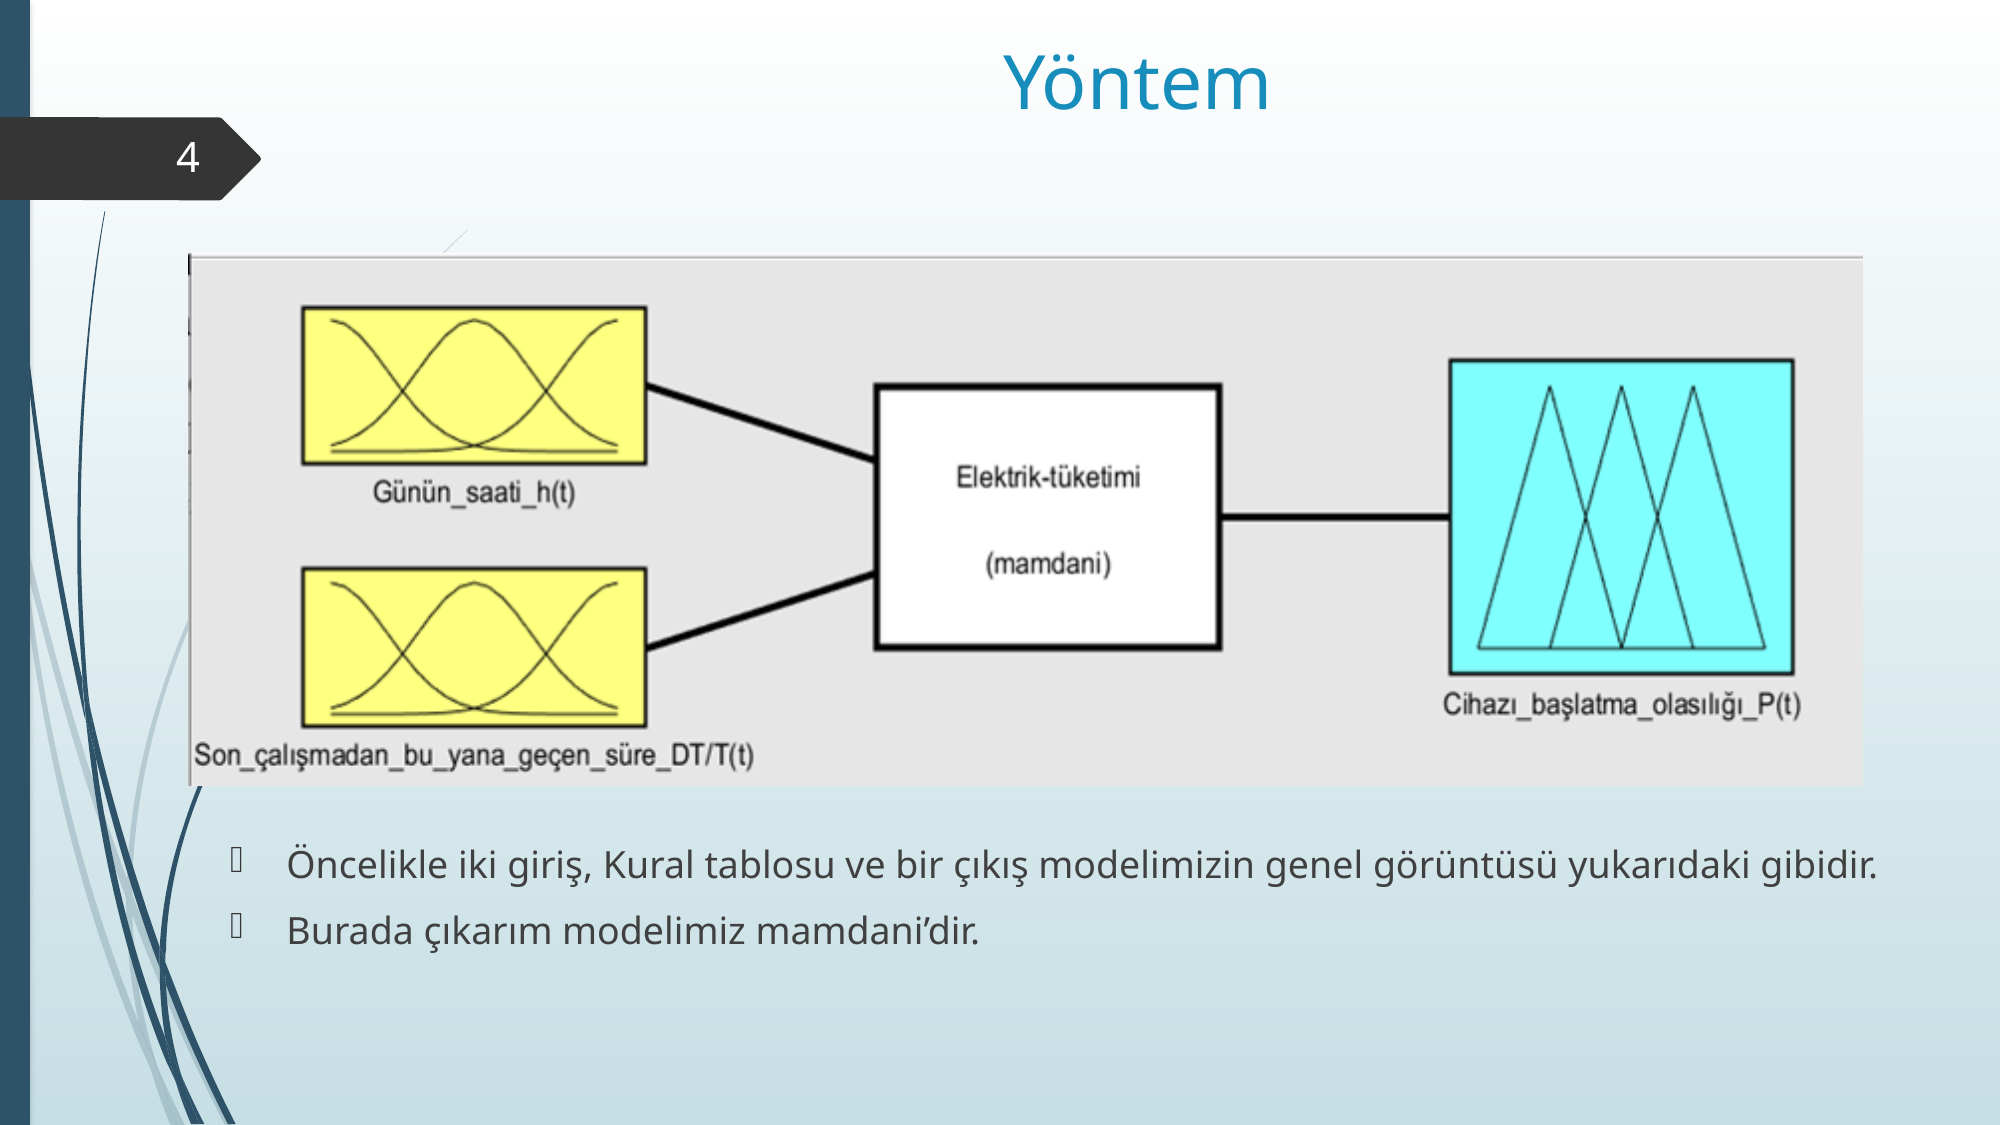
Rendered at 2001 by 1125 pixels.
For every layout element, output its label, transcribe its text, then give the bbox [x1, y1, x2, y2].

slide_number 4 [87, 129, 216, 190]
list Öncelikle iki giriş, Kural tablosu ve bir çıkış modelimizin genel görüntüsü yukarıdaki gibidir. Burada çıkarım modelimiz mamdani’dir. [215, 833, 1929, 1098]
picture [188, 253, 1863, 786]
title Yöntem [538, 27, 2000, 238]
